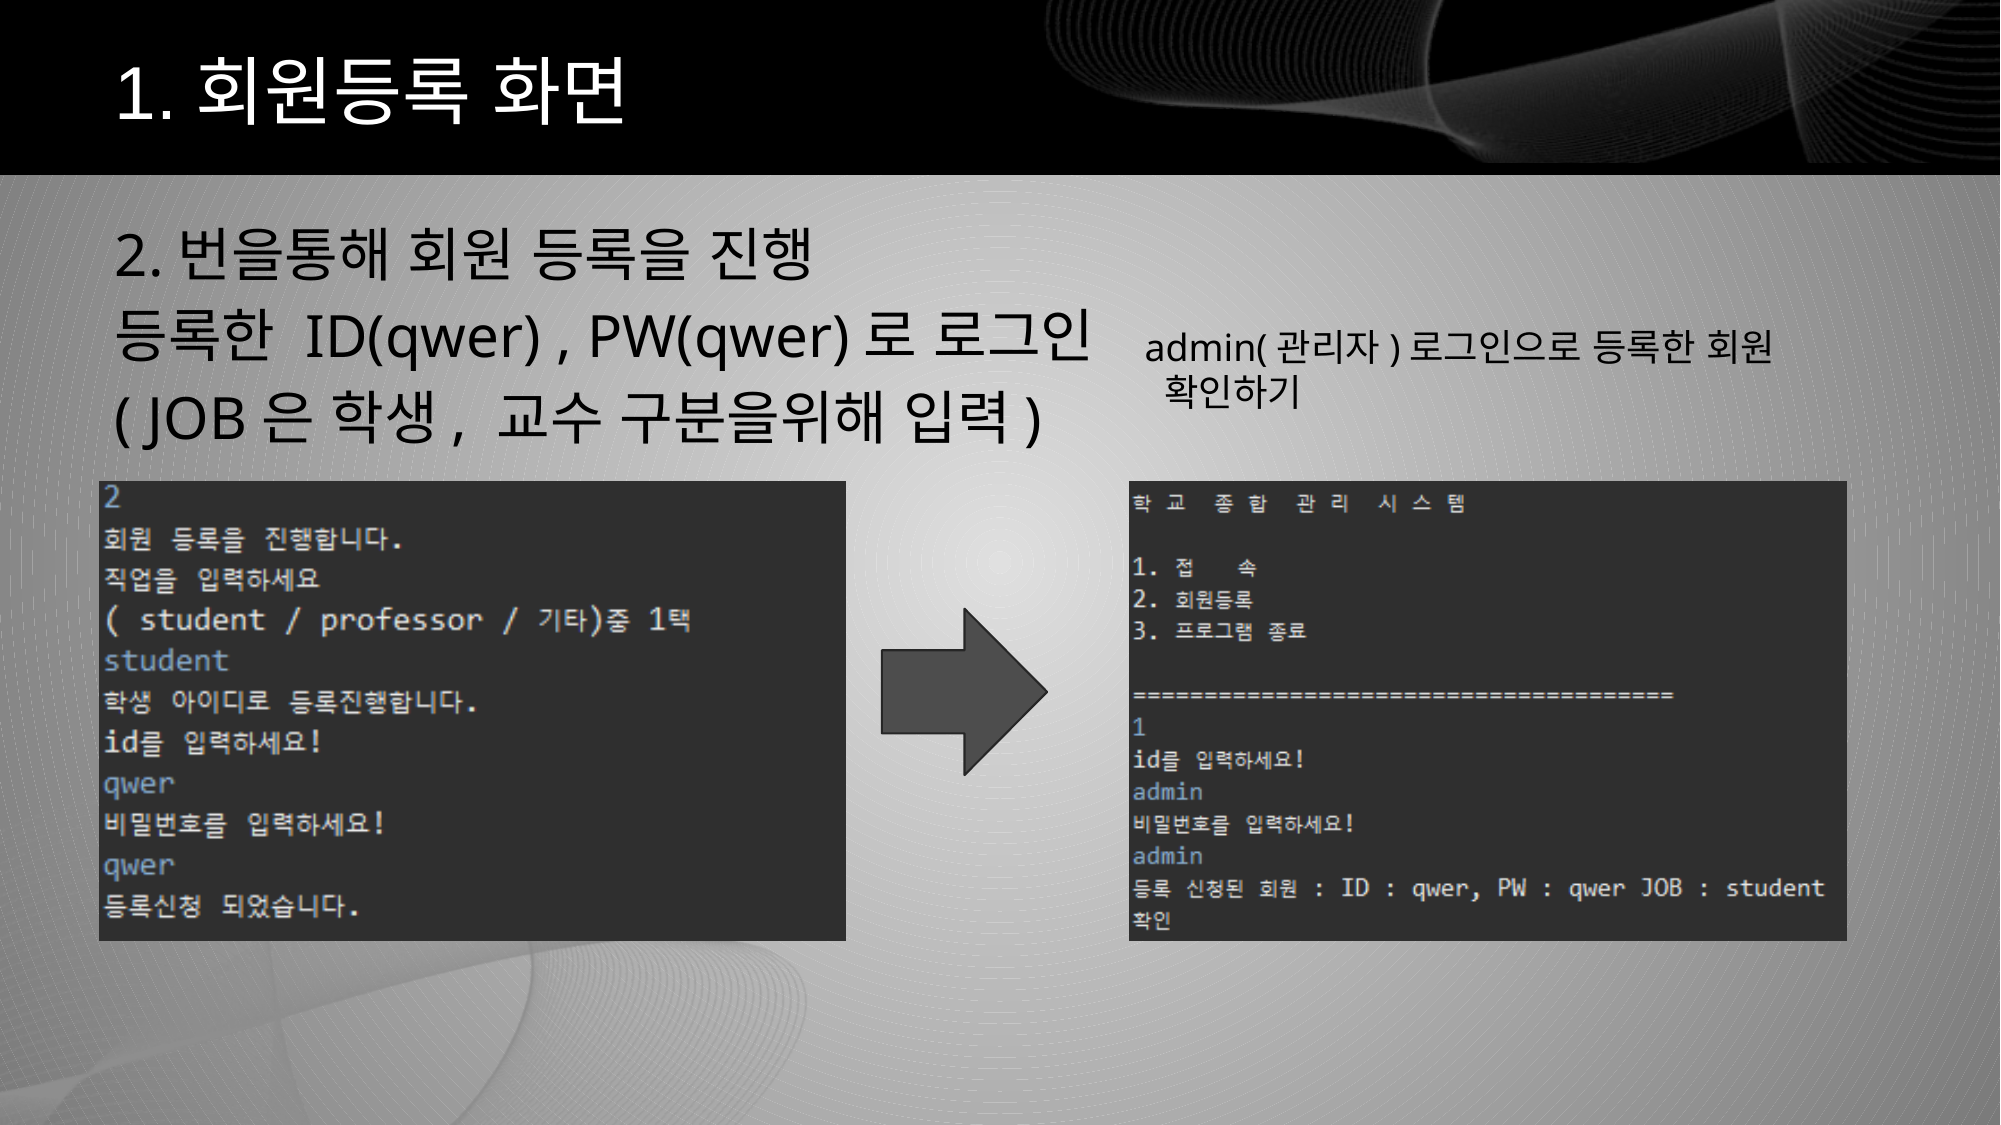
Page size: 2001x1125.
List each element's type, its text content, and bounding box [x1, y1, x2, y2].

list 2.번을통해 회원 등록을 진행 등록한 ID(qwer) , PW(qwer)로 로그인 ( JOB은 학생, 교수 구분을위해 입력) [99, 210, 1900, 1007]
text_box admin(관리자)로그인으로 등록한 회원 확인하기 [1129, 316, 1839, 421]
text_box [880, 607, 1048, 777]
picture [99, 481, 846, 941]
picture [1129, 481, 1847, 941]
title 1.회원등록 화면 [99, 29, 1900, 150]
